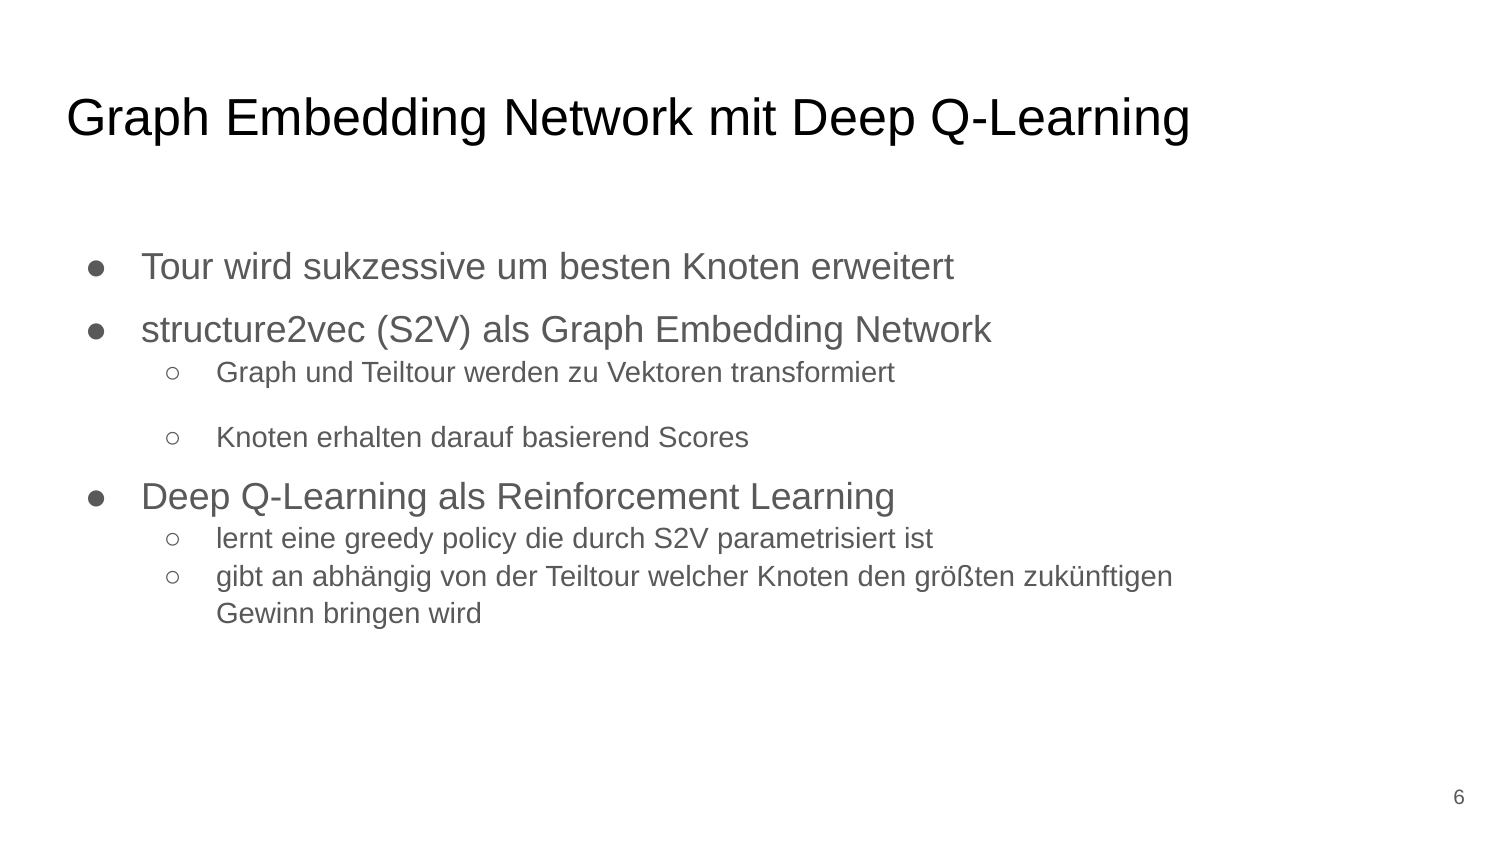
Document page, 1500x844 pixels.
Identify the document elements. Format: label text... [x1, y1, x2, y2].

slide_number 6 [1389, 764, 1480, 830]
title Graph Embedding Network mit Deep Q-Learning [51, 72, 1449, 167]
list Tour wird sukzessive um besten Knoten erweitert structure2vec (S2V) als Graph Embedding Network Graph und Teiltour werden zu Vektoren transformiert Knoten erhalten darauf basierend Scores Deep Q-Learning als Reinforcement Learning lernt eine greedy policy die durch S2V parametrisiert ist gibt an abhängig von der Teiltour welcher Knoten den größten zukünftigen Gewinn bringen wird [51, 189, 1449, 844]
